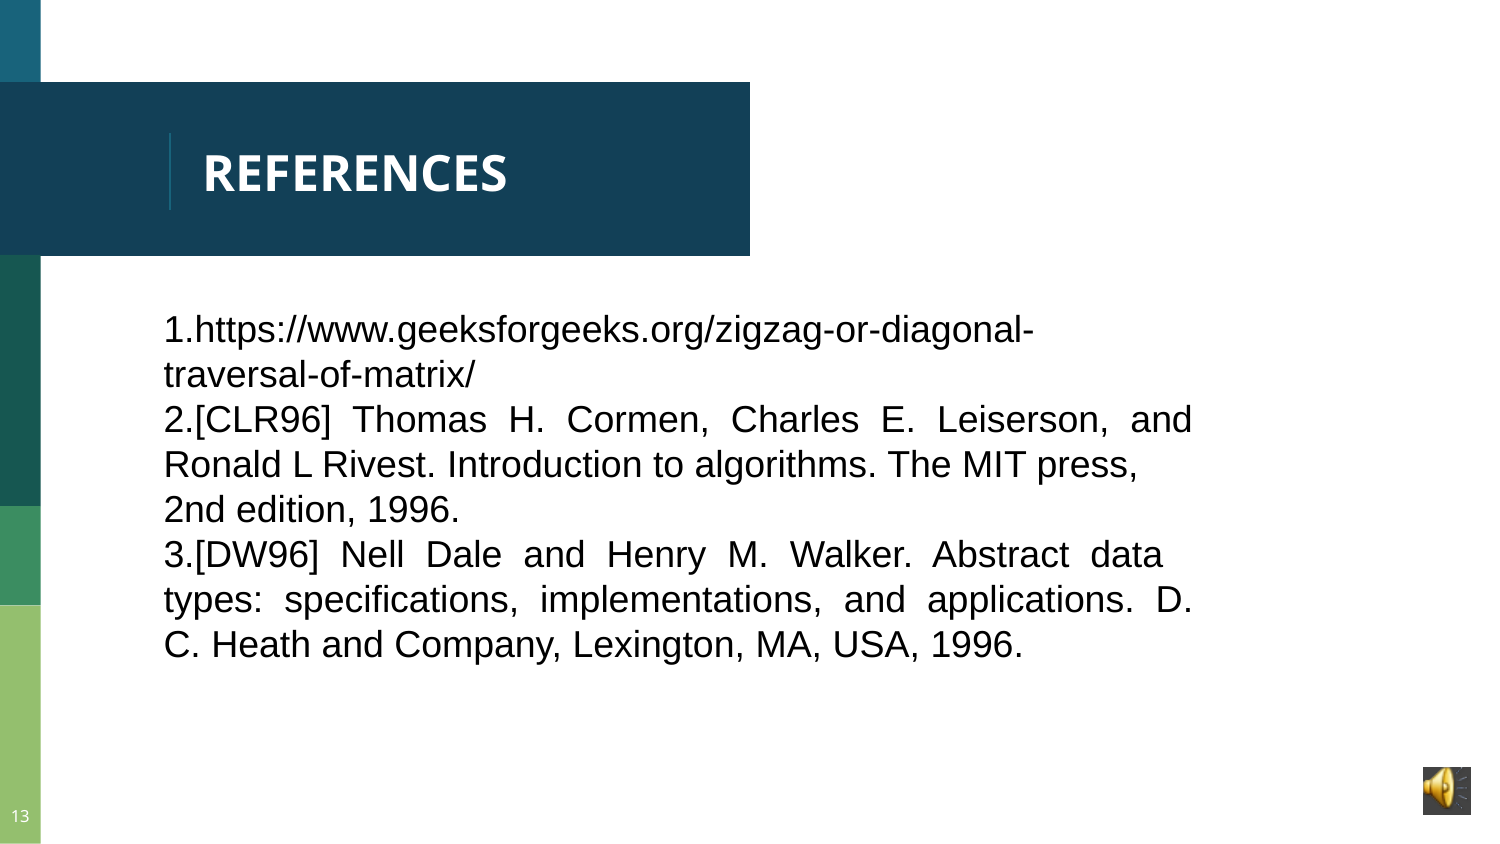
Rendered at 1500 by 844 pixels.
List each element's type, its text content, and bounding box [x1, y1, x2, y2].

list 1.https://www.geeksforgeeks.org/zigzag-or-diagonal- traversal-of-matrix/ 2.[CLR96] Thomas H. Cormen, Charles E. Leiserson, and Ronald L Rivest. Introduction to algorithms. The MIT press, 2nd edition, 1996. 3.[DW96] Nell Dale and Henry M. Walker. Abstract data types: specifications, implementations, and applications. D. C. Heath and Company, Lexington, MA, USA, 1996. [148, 289, 1386, 808]
picture [1421, 765, 1473, 817]
title REFERENCES [187, 87, 715, 256]
slide_number 13 [0, 790, 49, 844]
